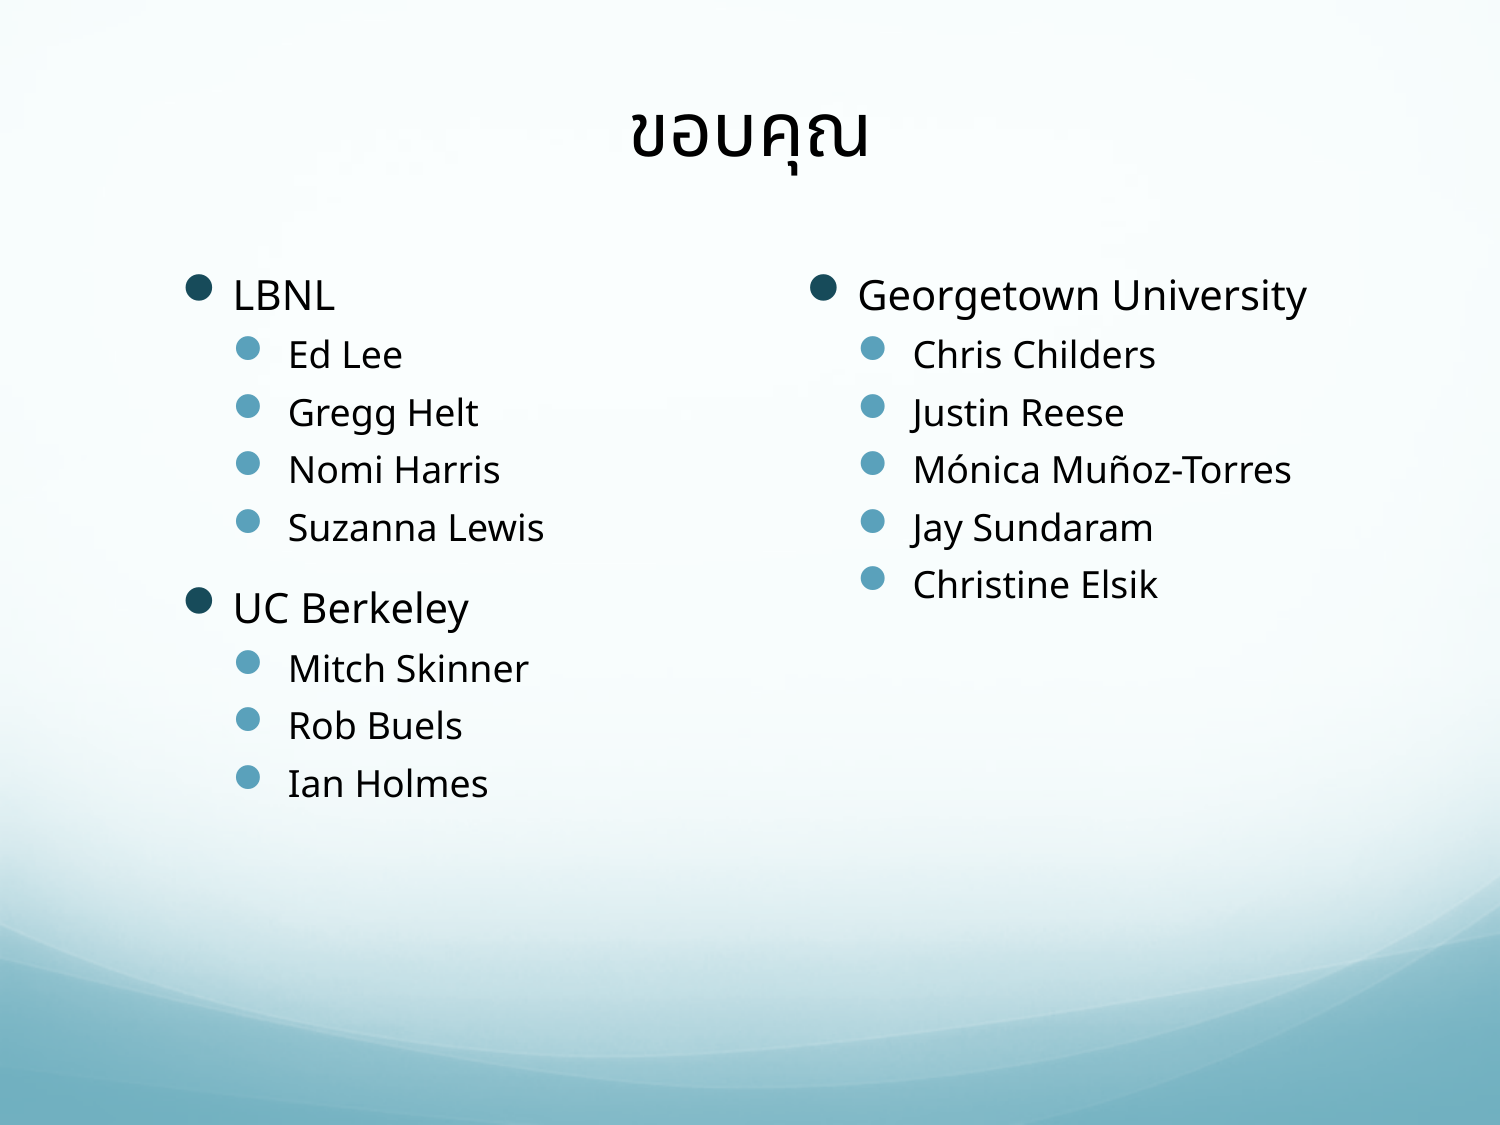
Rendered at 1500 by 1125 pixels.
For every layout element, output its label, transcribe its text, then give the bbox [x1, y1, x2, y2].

text_box [87, 0, 1408, 188]
text_box ขอบคุณ [614, 73, 1042, 179]
text_box LBNL Ed Lee Gregg Helt Nomi Harris Suzanna Lewis UC Berkeley Mitch Skinner Rob Buels Ian Holmes [175, 262, 806, 975]
text_box Georgetown University Chris Childers Justin Reese Mónica Muñoz-Torres Jay Sundaram Christine Elsik [806, 262, 1430, 975]
